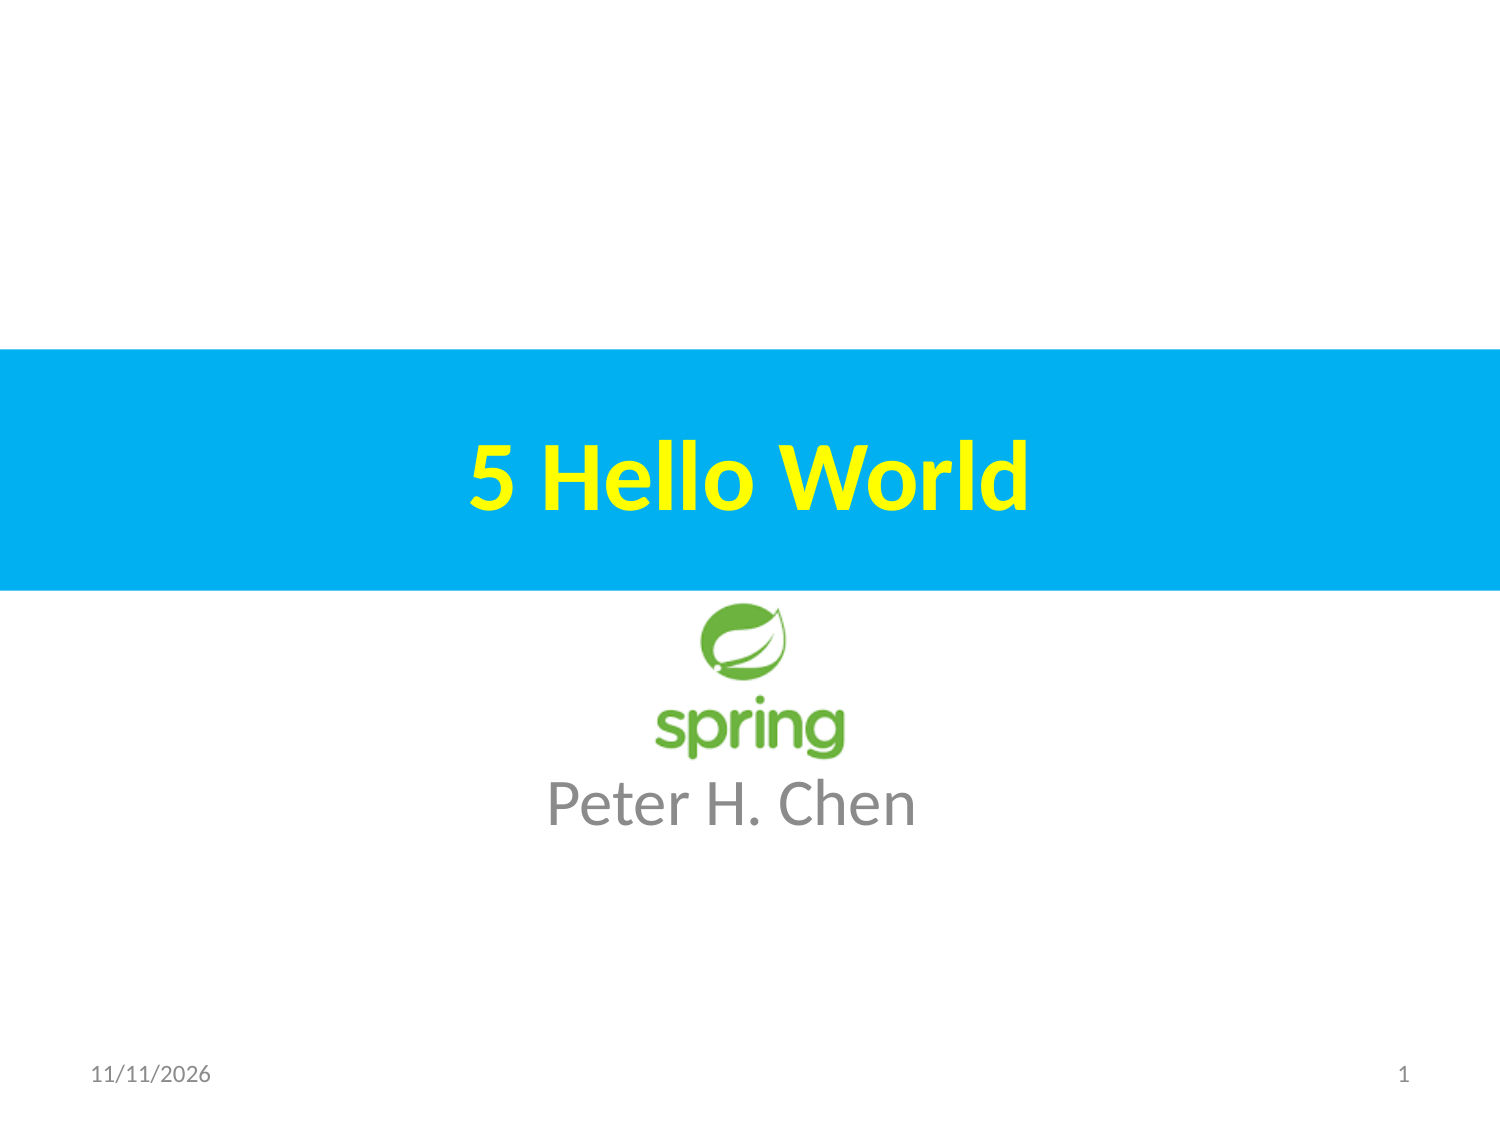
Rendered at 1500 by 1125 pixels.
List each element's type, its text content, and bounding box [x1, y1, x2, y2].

title 5 Hello World [0, 349, 1500, 591]
subtitle Peter H. Chen [206, 751, 1257, 866]
slide_number 1 [1074, 1042, 1425, 1103]
picture [650, 595, 850, 767]
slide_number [75, 1042, 425, 1103]
